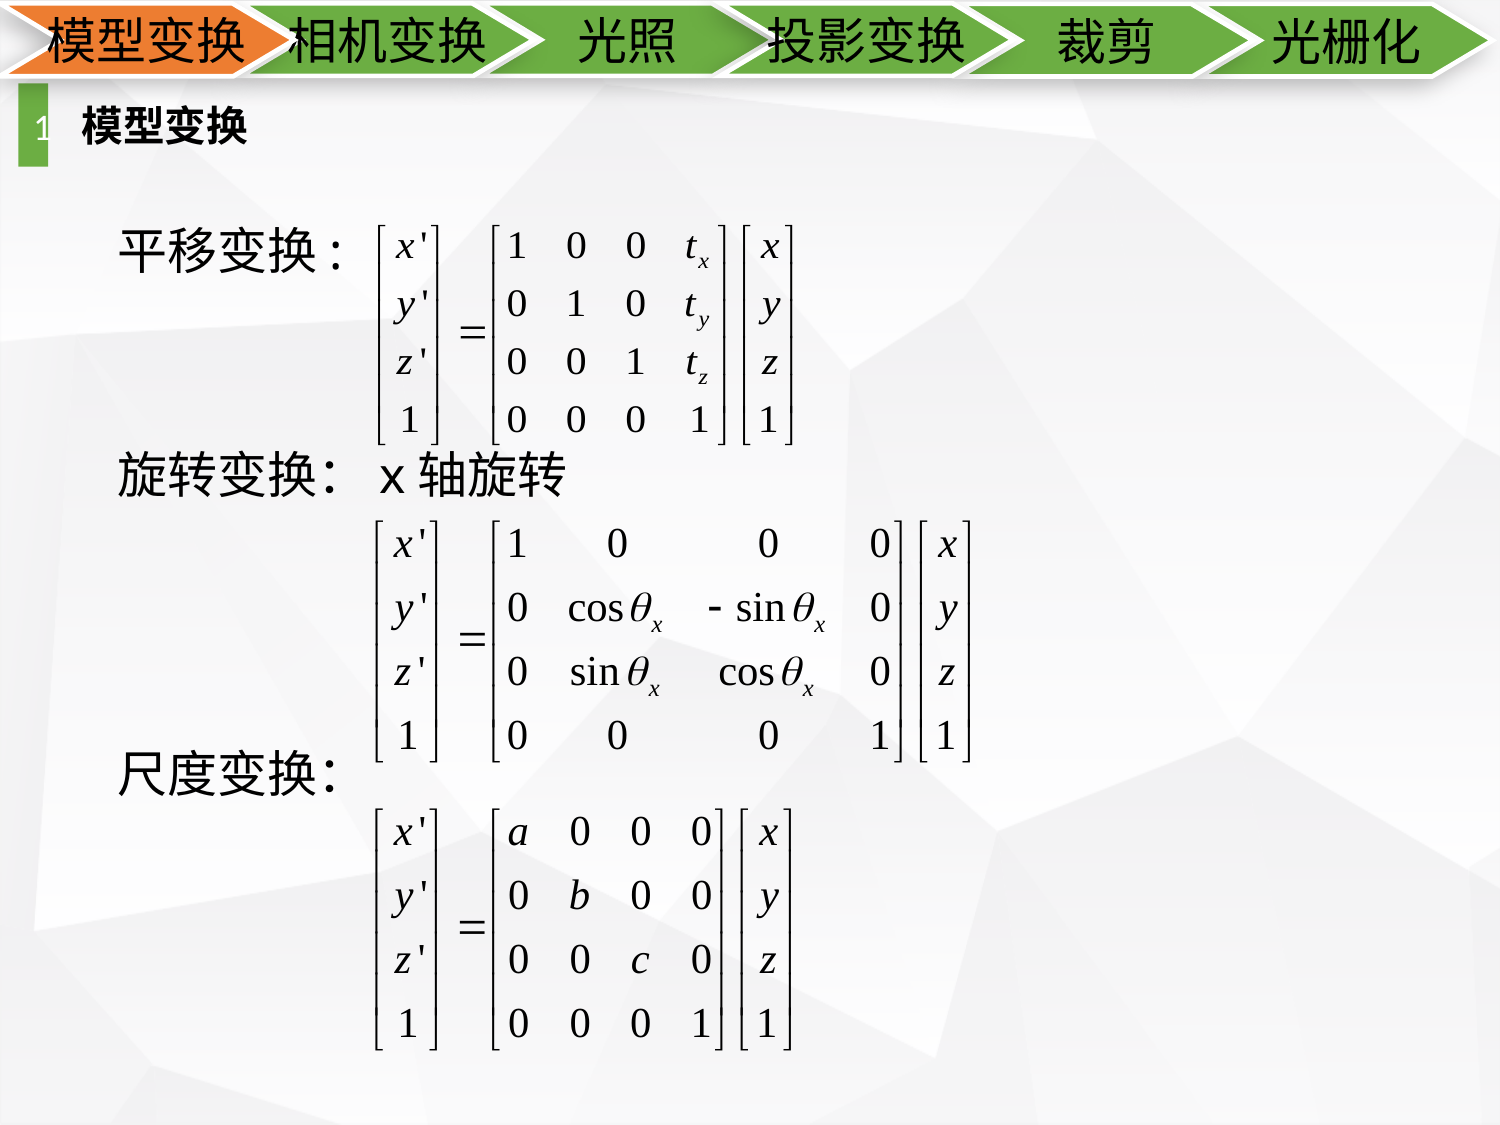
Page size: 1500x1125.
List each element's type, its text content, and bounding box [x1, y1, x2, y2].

list 平移变换: 旋转变换：x轴旋转 尺度变换： [102, 218, 1396, 1032]
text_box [365, 802, 807, 1059]
text_box 光栅化 [1196, 2, 1495, 78]
text_box 相机变换 [239, 2, 536, 77]
picture [0, 0, 1500, 1125]
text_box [367, 218, 807, 452]
text_box 投影变换 [716, 2, 1016, 77]
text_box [674, 546, 825, 579]
text_box 模型变换 [0, 2, 297, 78]
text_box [365, 513, 988, 771]
text_box 裁剪 [959, 2, 1255, 78]
text_box 模型变换 [66, 96, 507, 157]
picture [1004, 40, 1017, 48]
picture [0, 6, 56, 74]
text_box 光照 [478, 2, 738, 77]
text_box 1 [17, 98, 49, 168]
